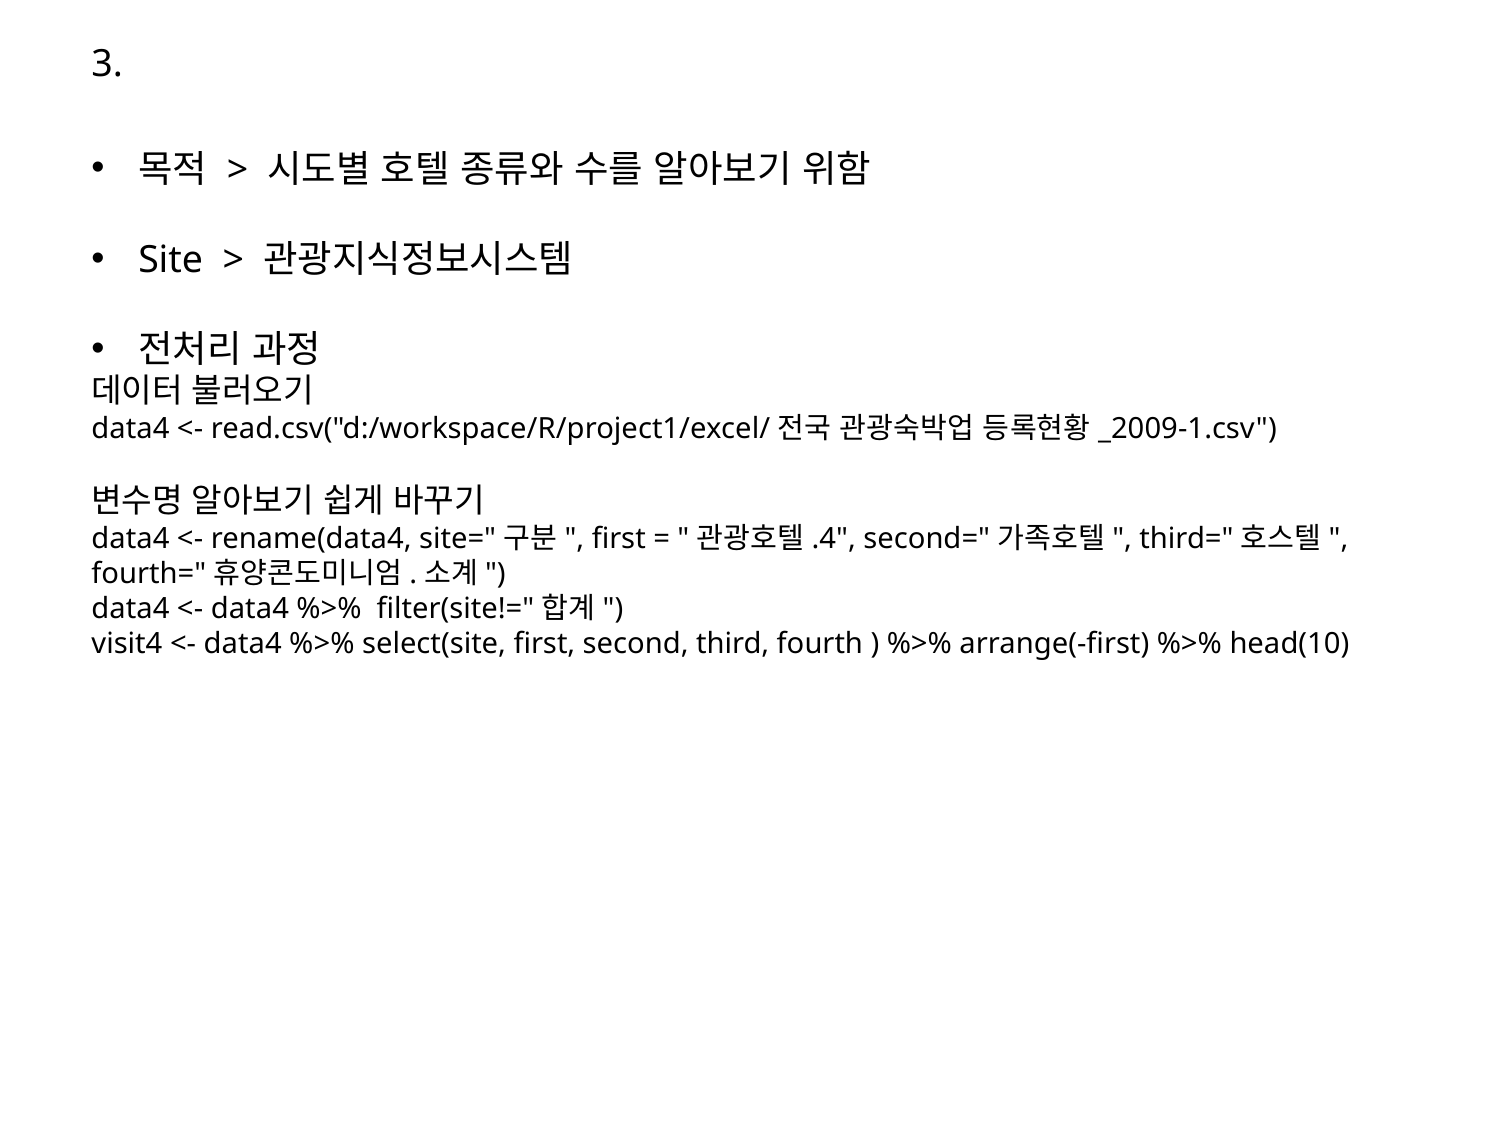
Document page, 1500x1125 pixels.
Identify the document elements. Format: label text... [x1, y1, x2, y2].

text_box 3. [76, 31, 207, 92]
text_box 목적 > 시도별 호텔 종류와 수를 알아보기 위함 Site > 관광지식정보시스템 전처리 과정 데이터 불러오기 data4 <- read.csv("d:/workspace/R/project1/excel/전국 관광숙박업 등록현황_2009-1.csv") 변수명 알아보기 쉽게 바꾸기 data4 <- rename(data4, site="구분", first = "관광호텔.4", second="가족호텔", third="호스텔", fourth="휴양콘도미니엄.소계") data4 <- data4 %>% filter(site!="합계") visit4 <- data4 %>% select(site, first, second, third, fourth ) %>% arrange(-first) %>% head(10) [76, 137, 1412, 667]
